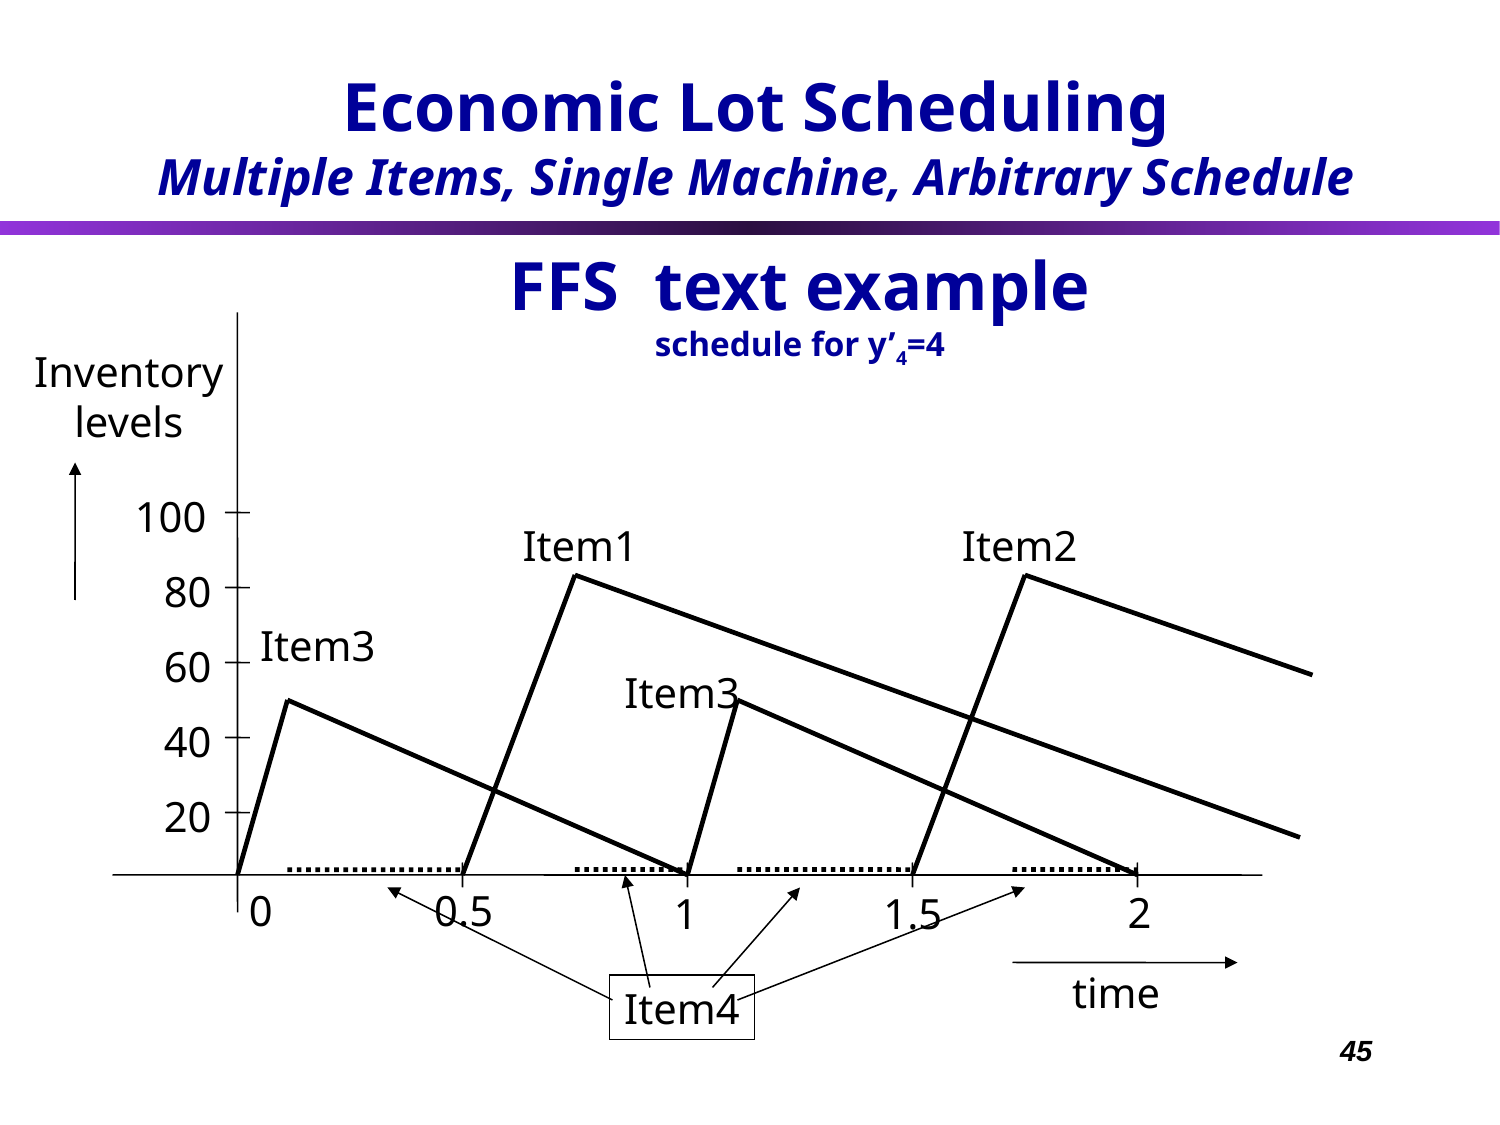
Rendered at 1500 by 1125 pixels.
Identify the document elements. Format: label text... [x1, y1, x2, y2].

text_box Item2 [947, 512, 1093, 578]
text_box 100 [119, 483, 222, 548]
text_box Item4 [609, 975, 755, 1040]
slide_number 45 [1074, 1025, 1388, 1100]
text_box 1.5 [868, 880, 958, 946]
text_box 2 [1112, 879, 1167, 945]
text_box [1176, 956, 1238, 969]
text_box [387, 887, 613, 1001]
text_box [68, 462, 82, 601]
text_box 80 [148, 558, 227, 623]
text_box 20 [148, 783, 227, 848]
text_box 0.5 [419, 877, 509, 943]
text_box 40 [148, 708, 227, 773]
text_box 60 [148, 633, 227, 698]
text_box FFS text example schedule for y’4=4 [162, 262, 1438, 350]
text_box Economic Lot Scheduling Multiple Items, Single Machine, Arbitrary Schedule [99, 24, 1413, 213]
text_box [621, 874, 651, 988]
text_box time [1057, 959, 1176, 1025]
text_box Item1 [507, 512, 653, 578]
text_box [712, 887, 800, 988]
text_box 0 [234, 877, 288, 943]
text_box Item3 [245, 612, 391, 678]
text_box Item3 [609, 659, 755, 725]
text_box [737, 886, 1025, 1001]
text_box 1 [659, 880, 713, 946]
text_box Inventory levels [19, 338, 239, 454]
